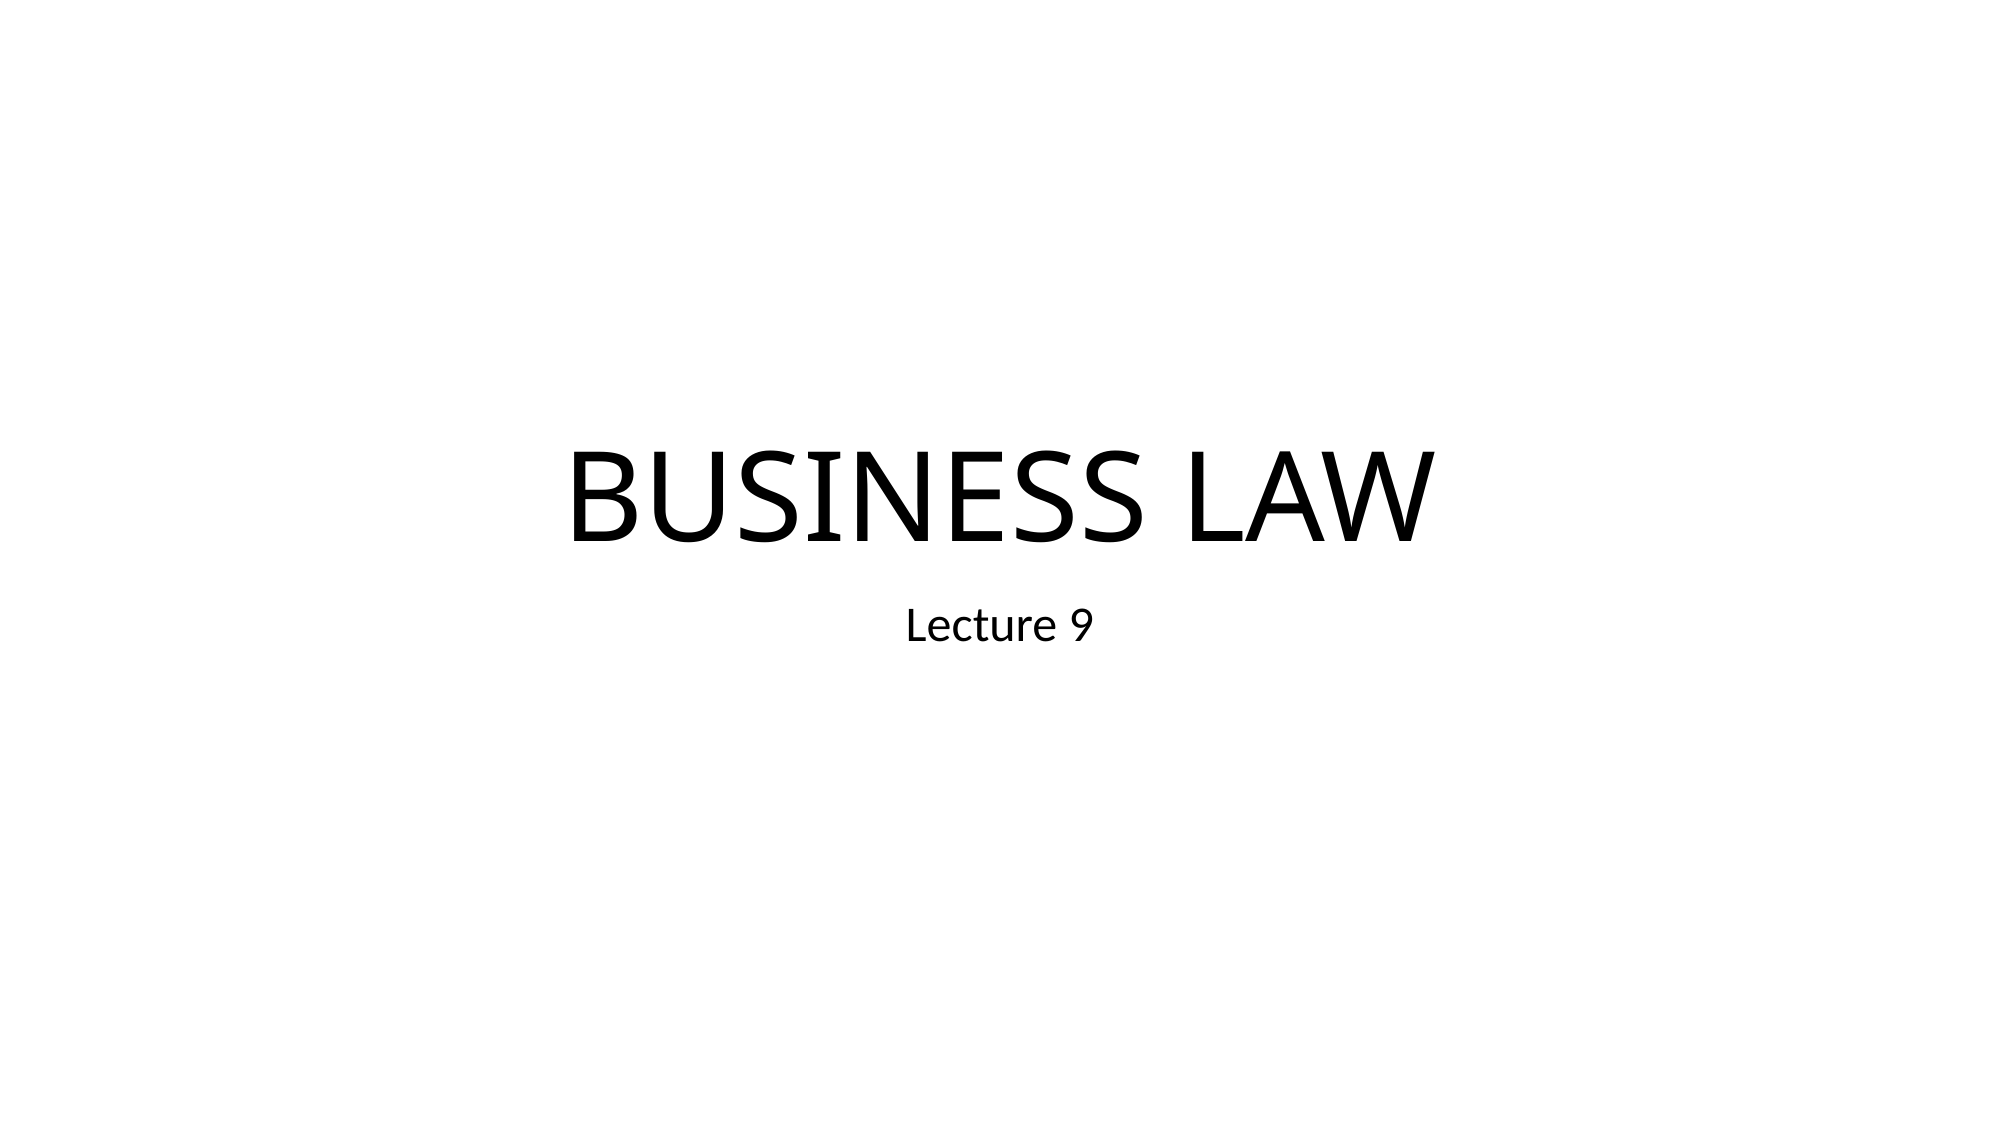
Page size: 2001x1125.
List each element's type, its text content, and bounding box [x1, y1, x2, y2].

title BUSINESS LAW [249, 184, 1750, 576]
subtitle Lecture 9 [249, 590, 1750, 863]
